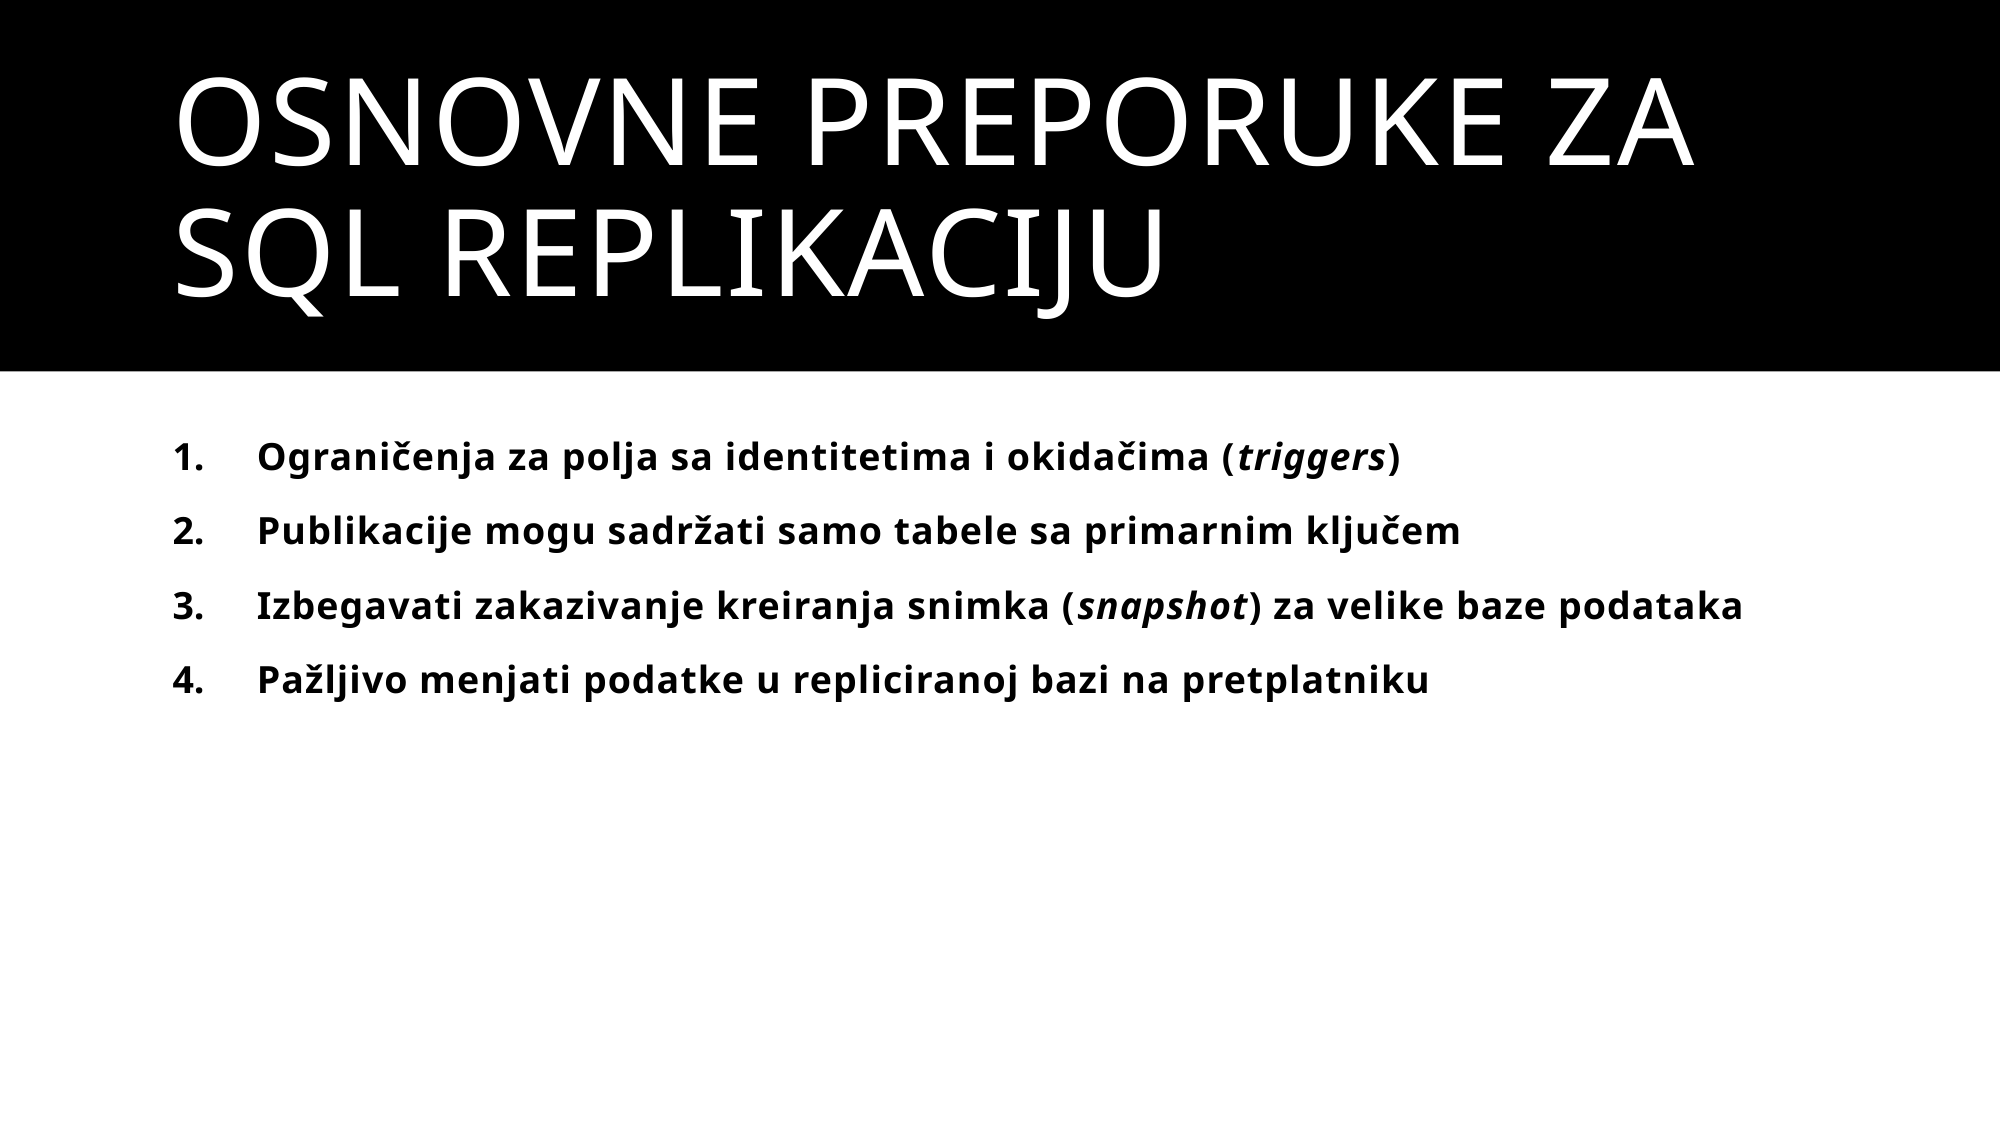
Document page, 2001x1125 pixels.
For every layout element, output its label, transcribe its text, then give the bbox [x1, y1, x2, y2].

list Ograničenja za polja sa identitetima i okidačima (triggers) Publikacije mogu sadržati samo tabele sa primarnim ključem Izbegavati zakazivanje kreiranja snimka (snapshot) za velike baze podataka Pažljivo menjati podatke u repliciranoj bazi na pretplatniku [157, 424, 1842, 1014]
title Osnovne preporuke za SQL replikaciju [157, 52, 1842, 332]
